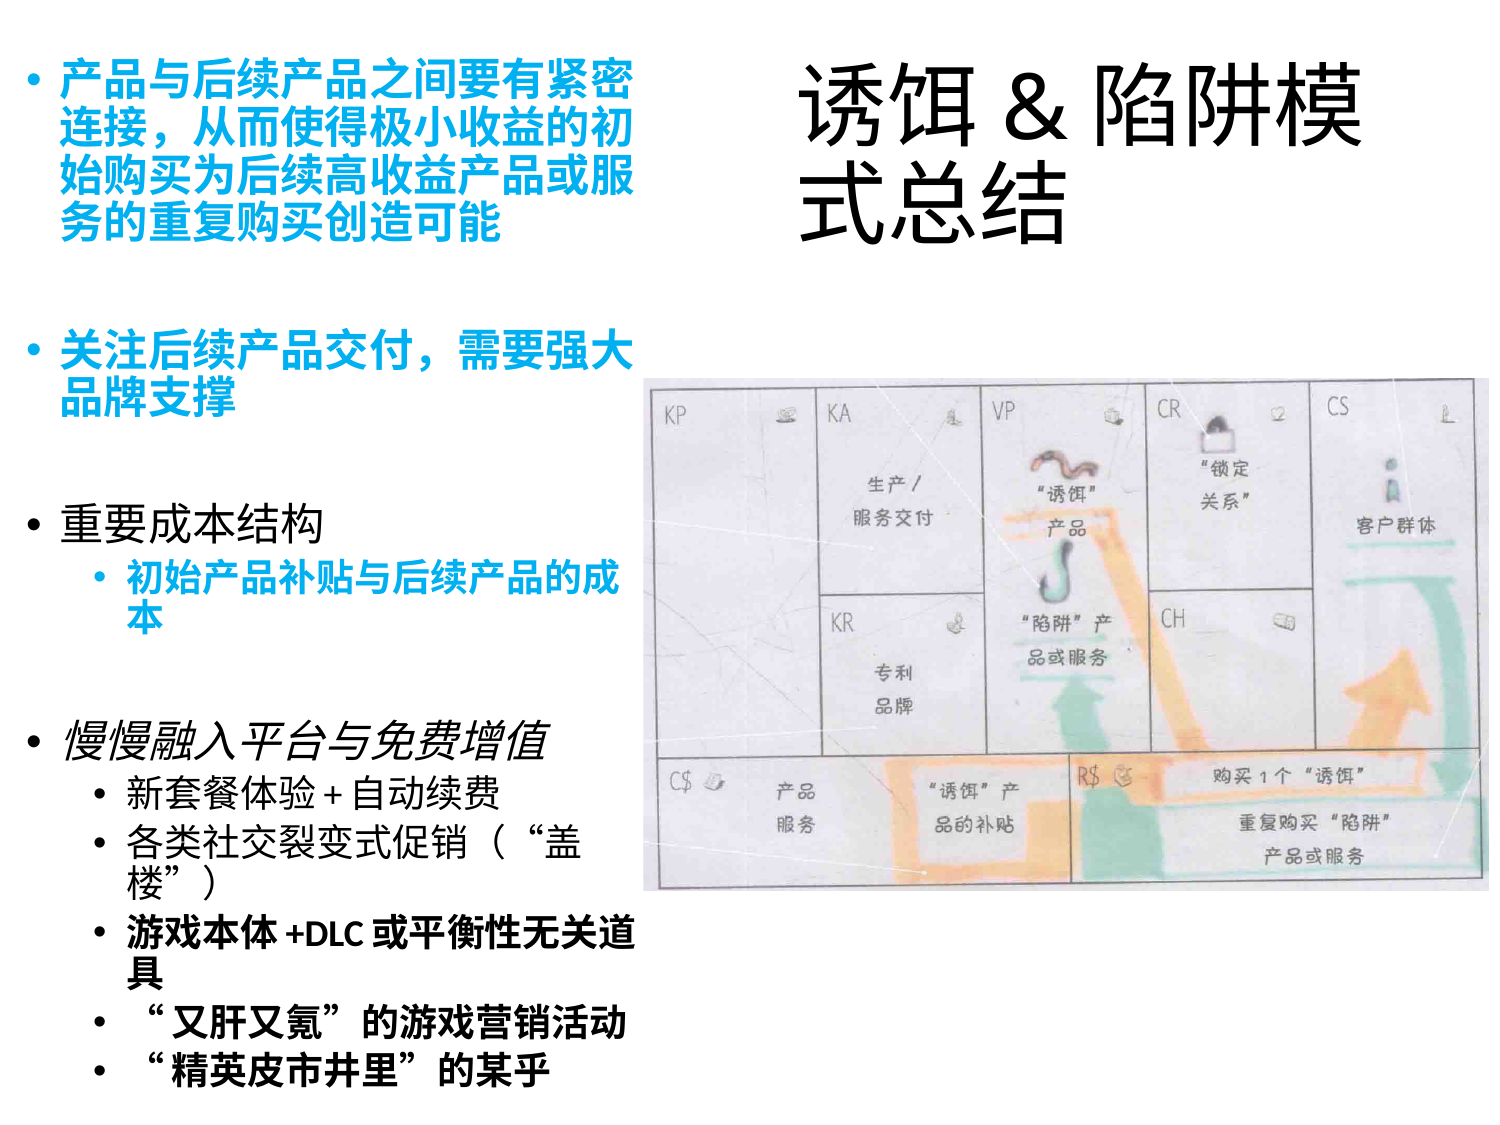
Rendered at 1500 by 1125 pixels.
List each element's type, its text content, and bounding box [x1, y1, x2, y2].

picture [643, 378, 1489, 891]
title 诱饵&陷阱模式总结 [780, 50, 1402, 268]
list 产品与后续产品之间要有紧密连接，从而使得极小收益的初始购买为后续高收益产品或服务的重复购买创造可能 关注后续产品交付，需要强大品牌支撑 重要成本结构 初始产品补贴与后续产品的成本 慢慢融入平台与免费增值 新套餐体验+自动续费 各类社交裂变式促销（“盖楼”） 游戏本体+DLC或平衡性无关道具 “又肝又氪”的游戏营销活动 “精英皮市井里”的某乎 [11, 50, 672, 1103]
